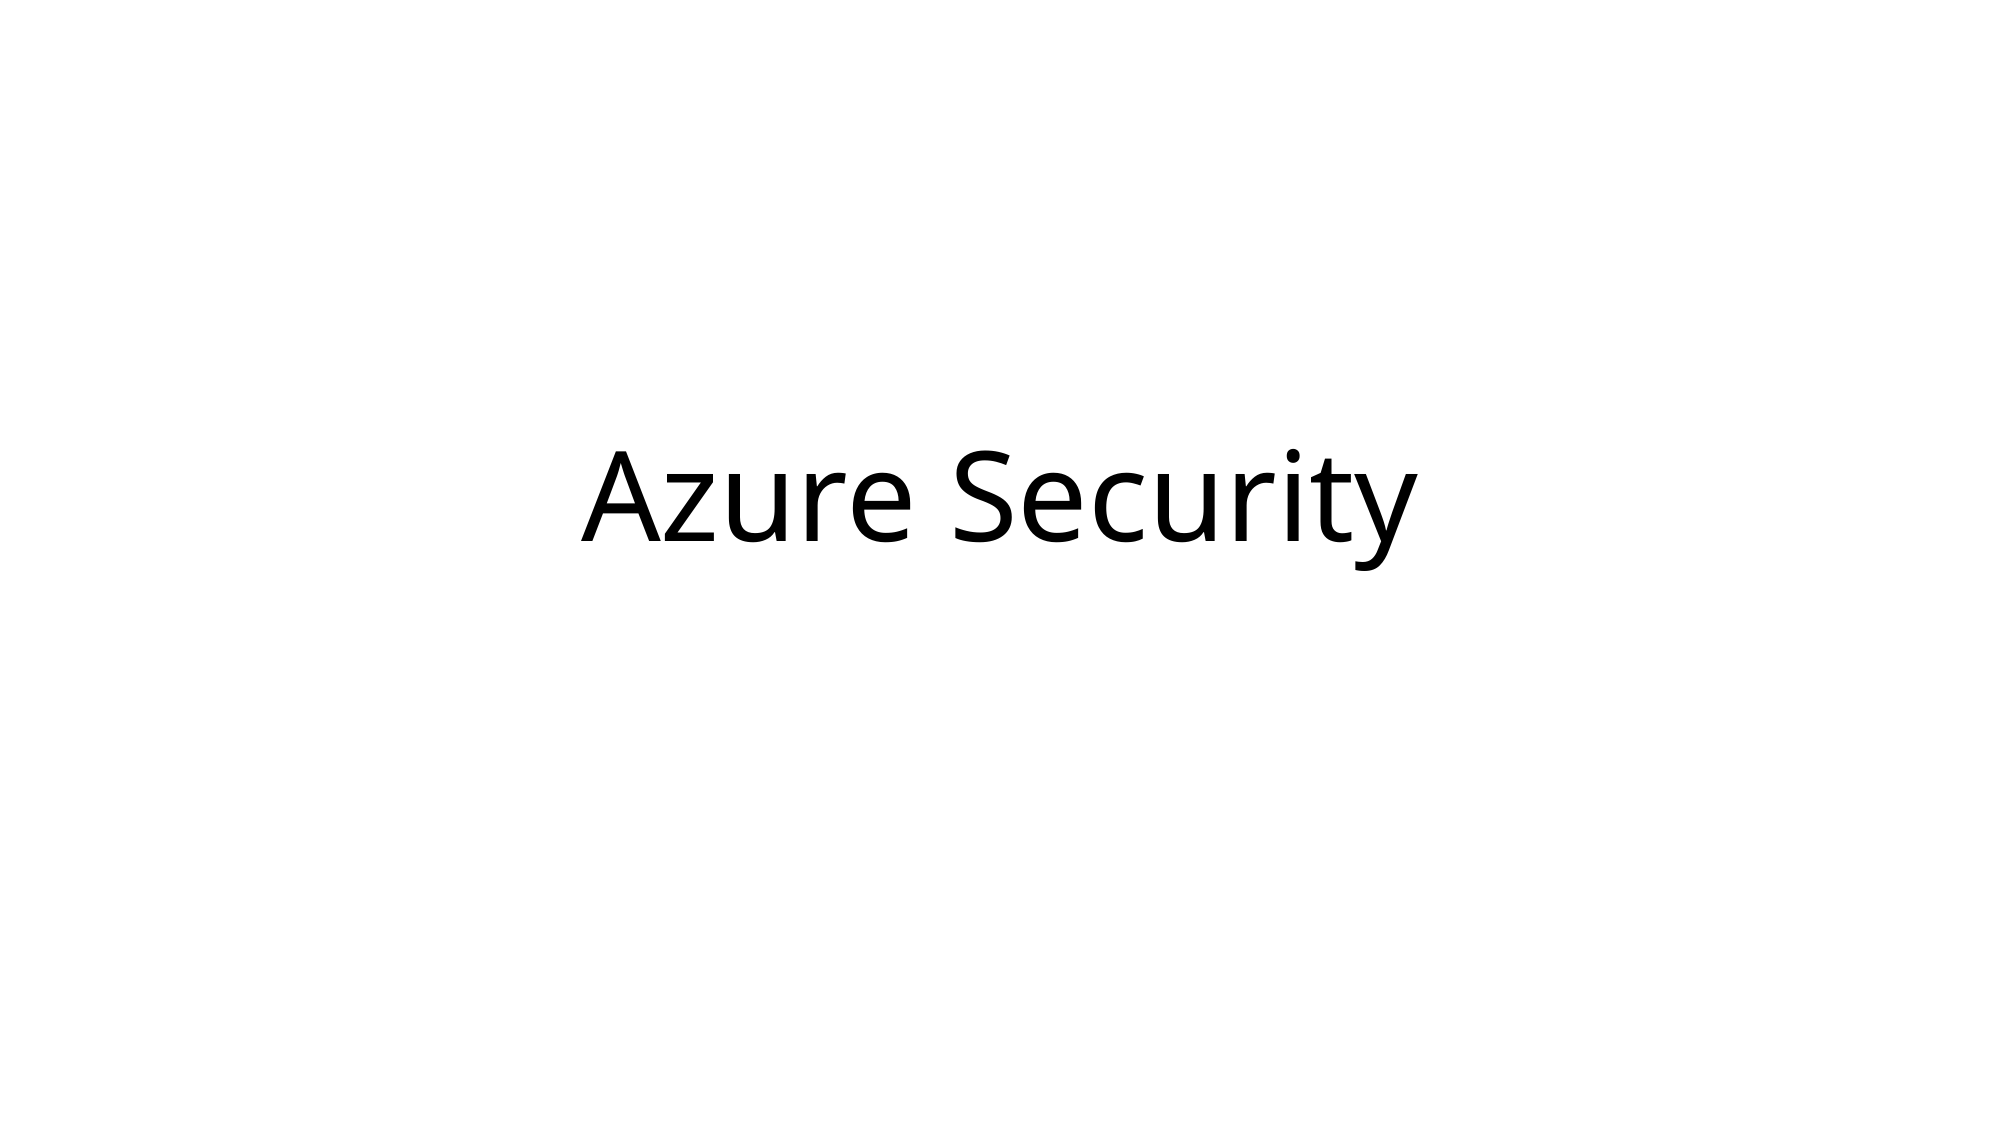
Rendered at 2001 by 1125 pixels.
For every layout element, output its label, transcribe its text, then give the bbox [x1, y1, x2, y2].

title Azure Security [249, 184, 1750, 576]
